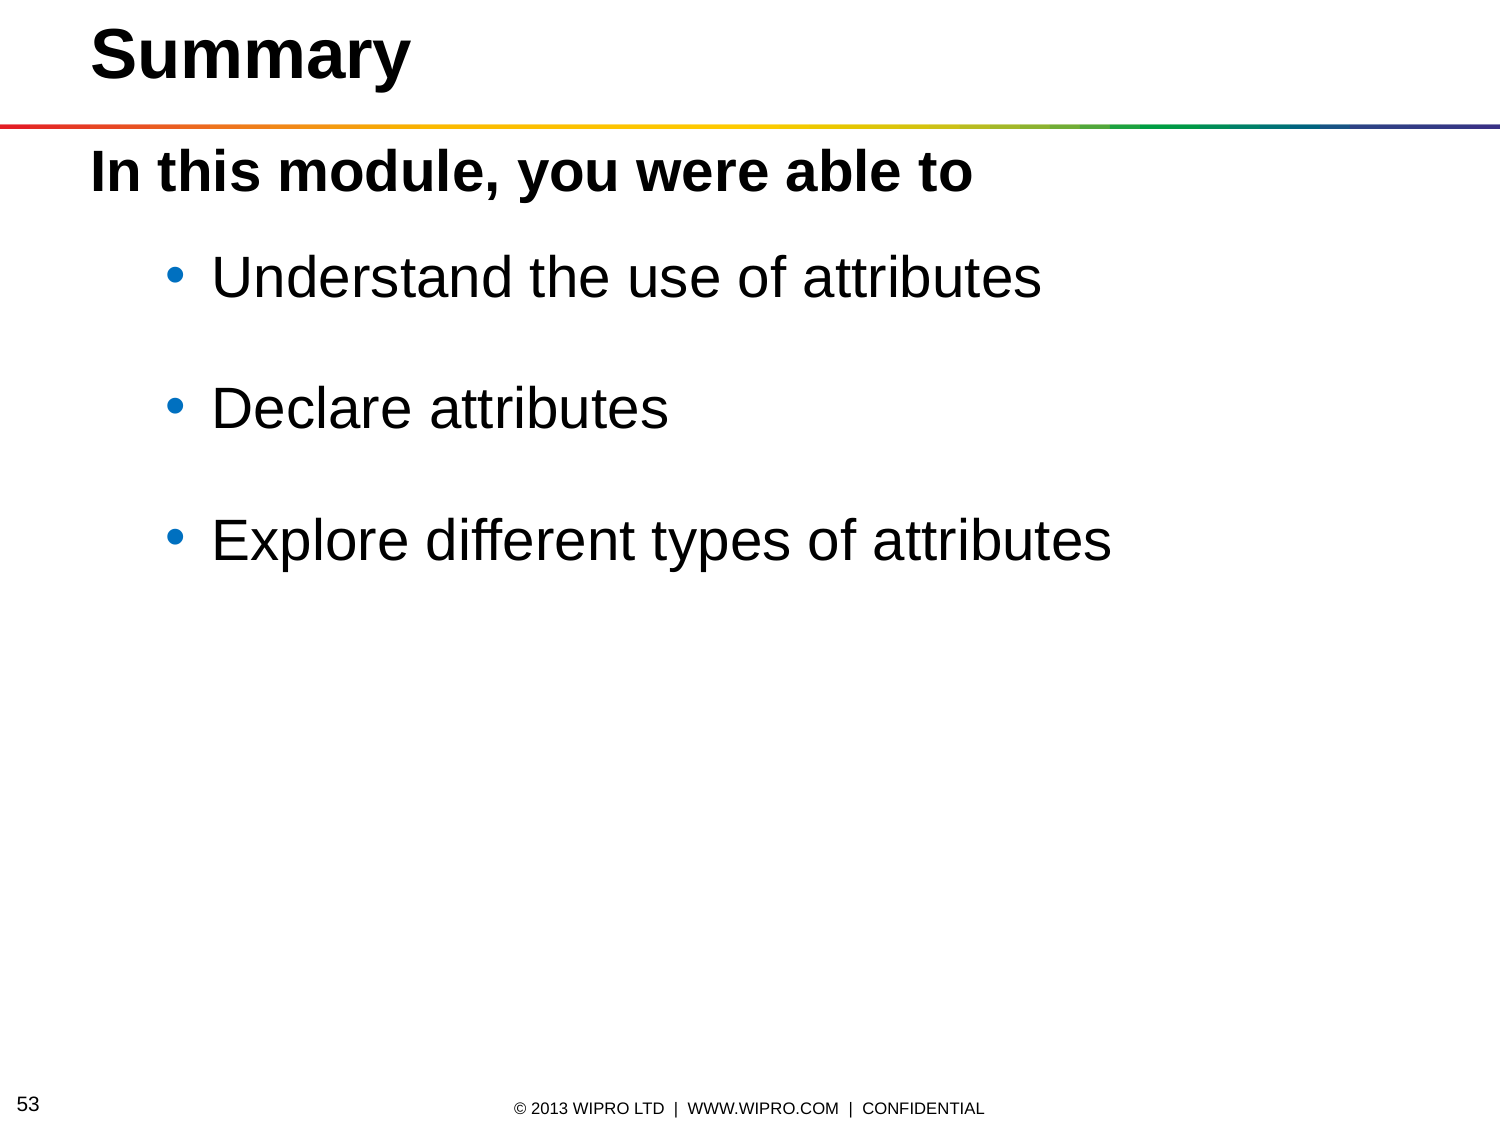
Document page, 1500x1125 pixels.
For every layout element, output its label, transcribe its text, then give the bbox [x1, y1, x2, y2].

title Summary [74, 0, 1317, 102]
list In this module, you were able to Understand the use of attributes Declare attributes Explore different types of attributes [74, 125, 1338, 611]
